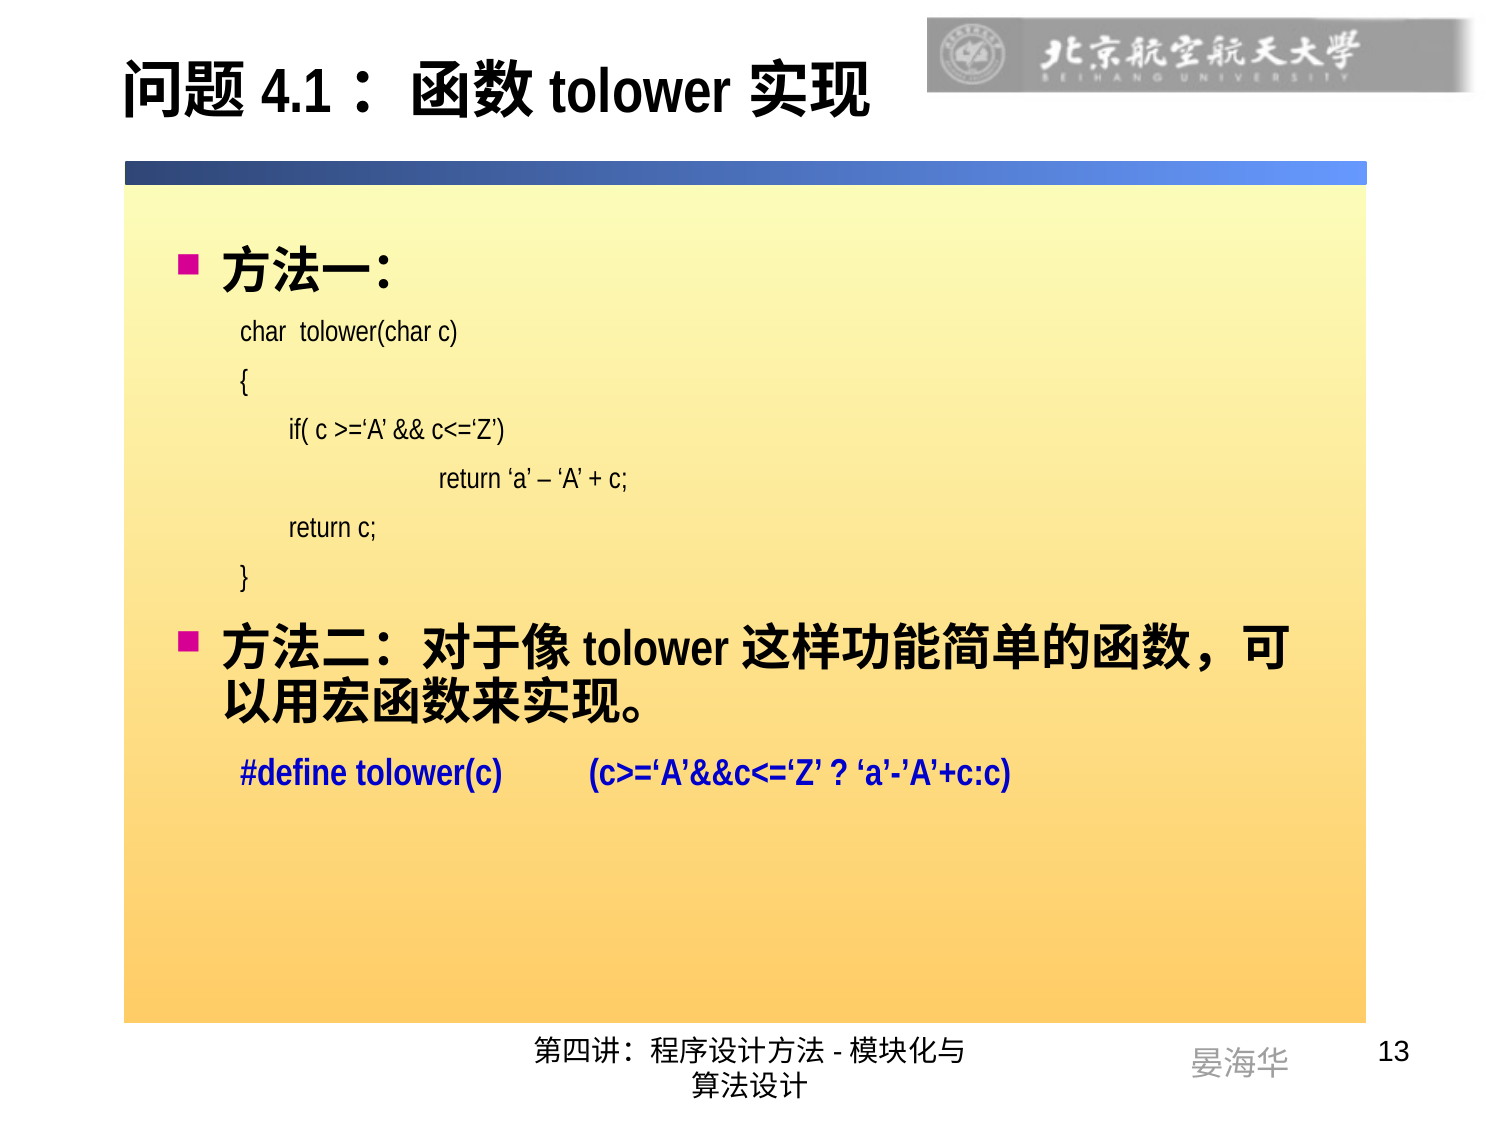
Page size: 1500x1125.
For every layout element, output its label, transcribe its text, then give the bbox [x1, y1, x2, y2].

title 问题4.1：函数tolower实现 [105, 25, 1450, 164]
footer 第四讲：程序设计方法-模块化与算法设计 [512, 1024, 988, 1103]
picture [927, 0, 1500, 102]
slide_number 13 [1074, 1024, 1426, 1103]
list 方法一： char tolower(char c) { if( c >=‘A’ && c<=‘Z’) return ‘a’ – ‘A’ + c; return c; } 方法二：对于像tolower这样功能简单的函数，可以用宏函数来实现。 #define tolower(c) (c>=‘A’&&c<=‘Z’ ? ‘a’-’A’+c:c) [160, 237, 1327, 986]
